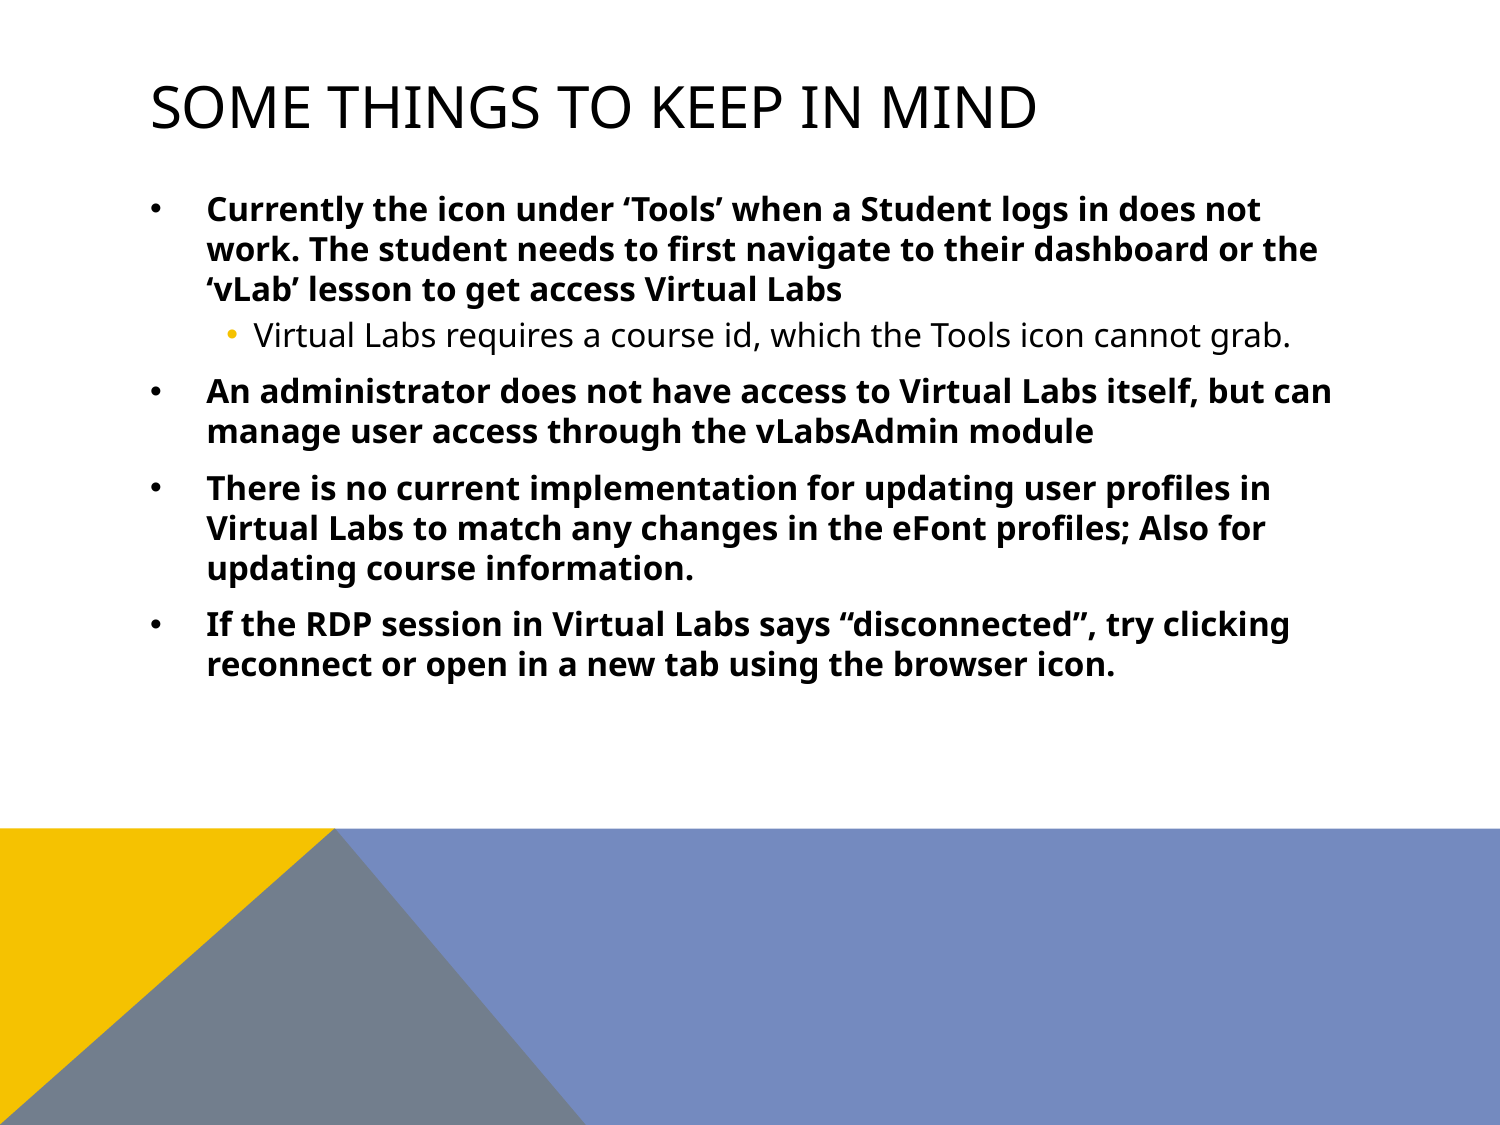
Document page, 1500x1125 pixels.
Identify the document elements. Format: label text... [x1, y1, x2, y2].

list Currently the icon under ‘Tools’ when a Student logs in does not work. The student needs to first navigate to their dashboard or the ‘vLab’ lesson to get access Virtual Labs Virtual Labs requires a course id, which the Tools icon cannot grab. An administrator does not have access to Virtual Labs itself, but can manage user access through the vLabsAdmin module There is no current implementation for updating user profiles in Virtual Labs to match any changes in the eFont profiles; Also for updating course information. If the RDP session in Virtual Labs says “disconnected”, try clicking reconnect or open in a new tab using the browser icon. [135, 180, 1369, 771]
title Some things to keep in mind [135, 60, 1369, 150]
